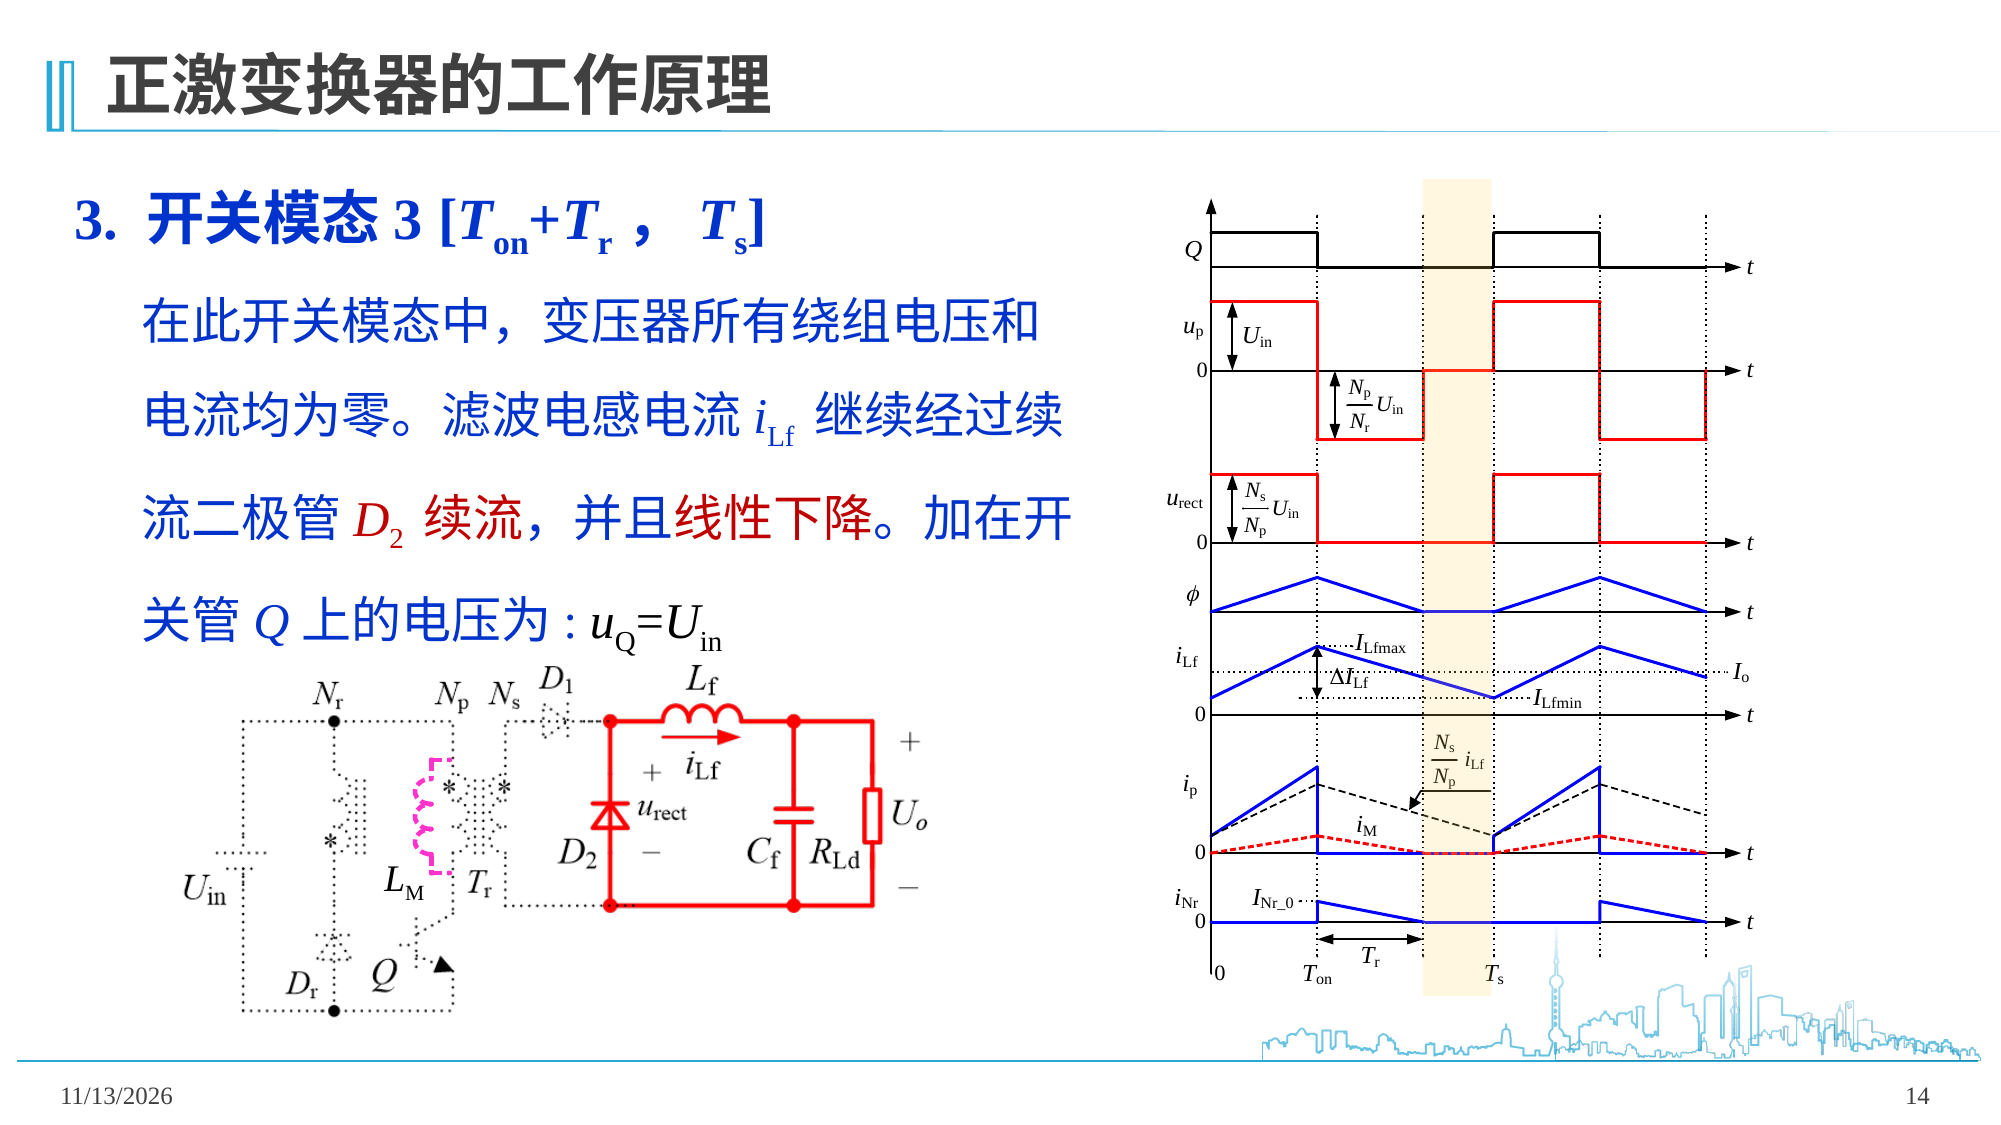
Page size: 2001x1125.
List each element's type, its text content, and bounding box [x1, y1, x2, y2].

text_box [1153, 179, 1768, 996]
text_box 3. 开关模态3 [Ton+Tr，Ts] [59, 134, 965, 269]
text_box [409, 754, 454, 878]
text_box 正激变换器的工作原理 [90, 44, 1839, 138]
picture [178, 646, 935, 1024]
text_box 在此开关模态中，变压器所有绕组电压和电流均为零。滤波电感电流iLf 继续经过续流二极管D2 续流，并且线性下降。加在开关管Q上的电压为: uQ=Uin [126, 252, 1100, 665]
picture [1262, 926, 1981, 1061]
